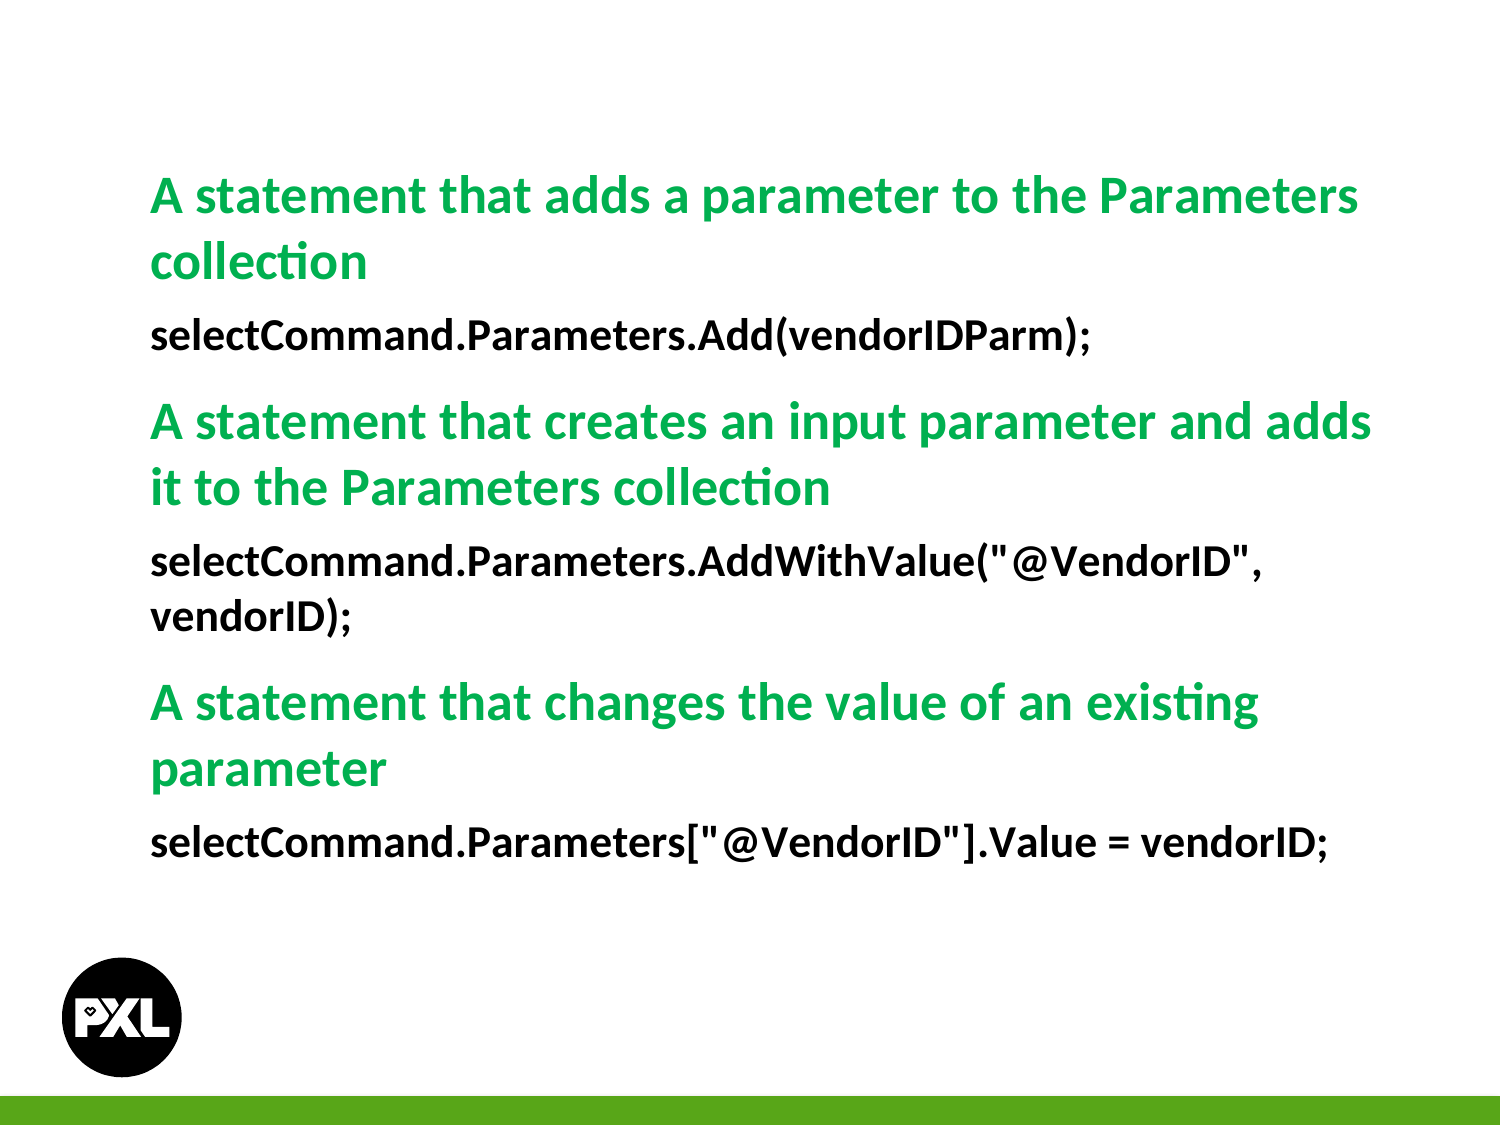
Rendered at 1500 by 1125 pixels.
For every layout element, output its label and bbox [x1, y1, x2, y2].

text_box [149, 161, 1386, 870]
